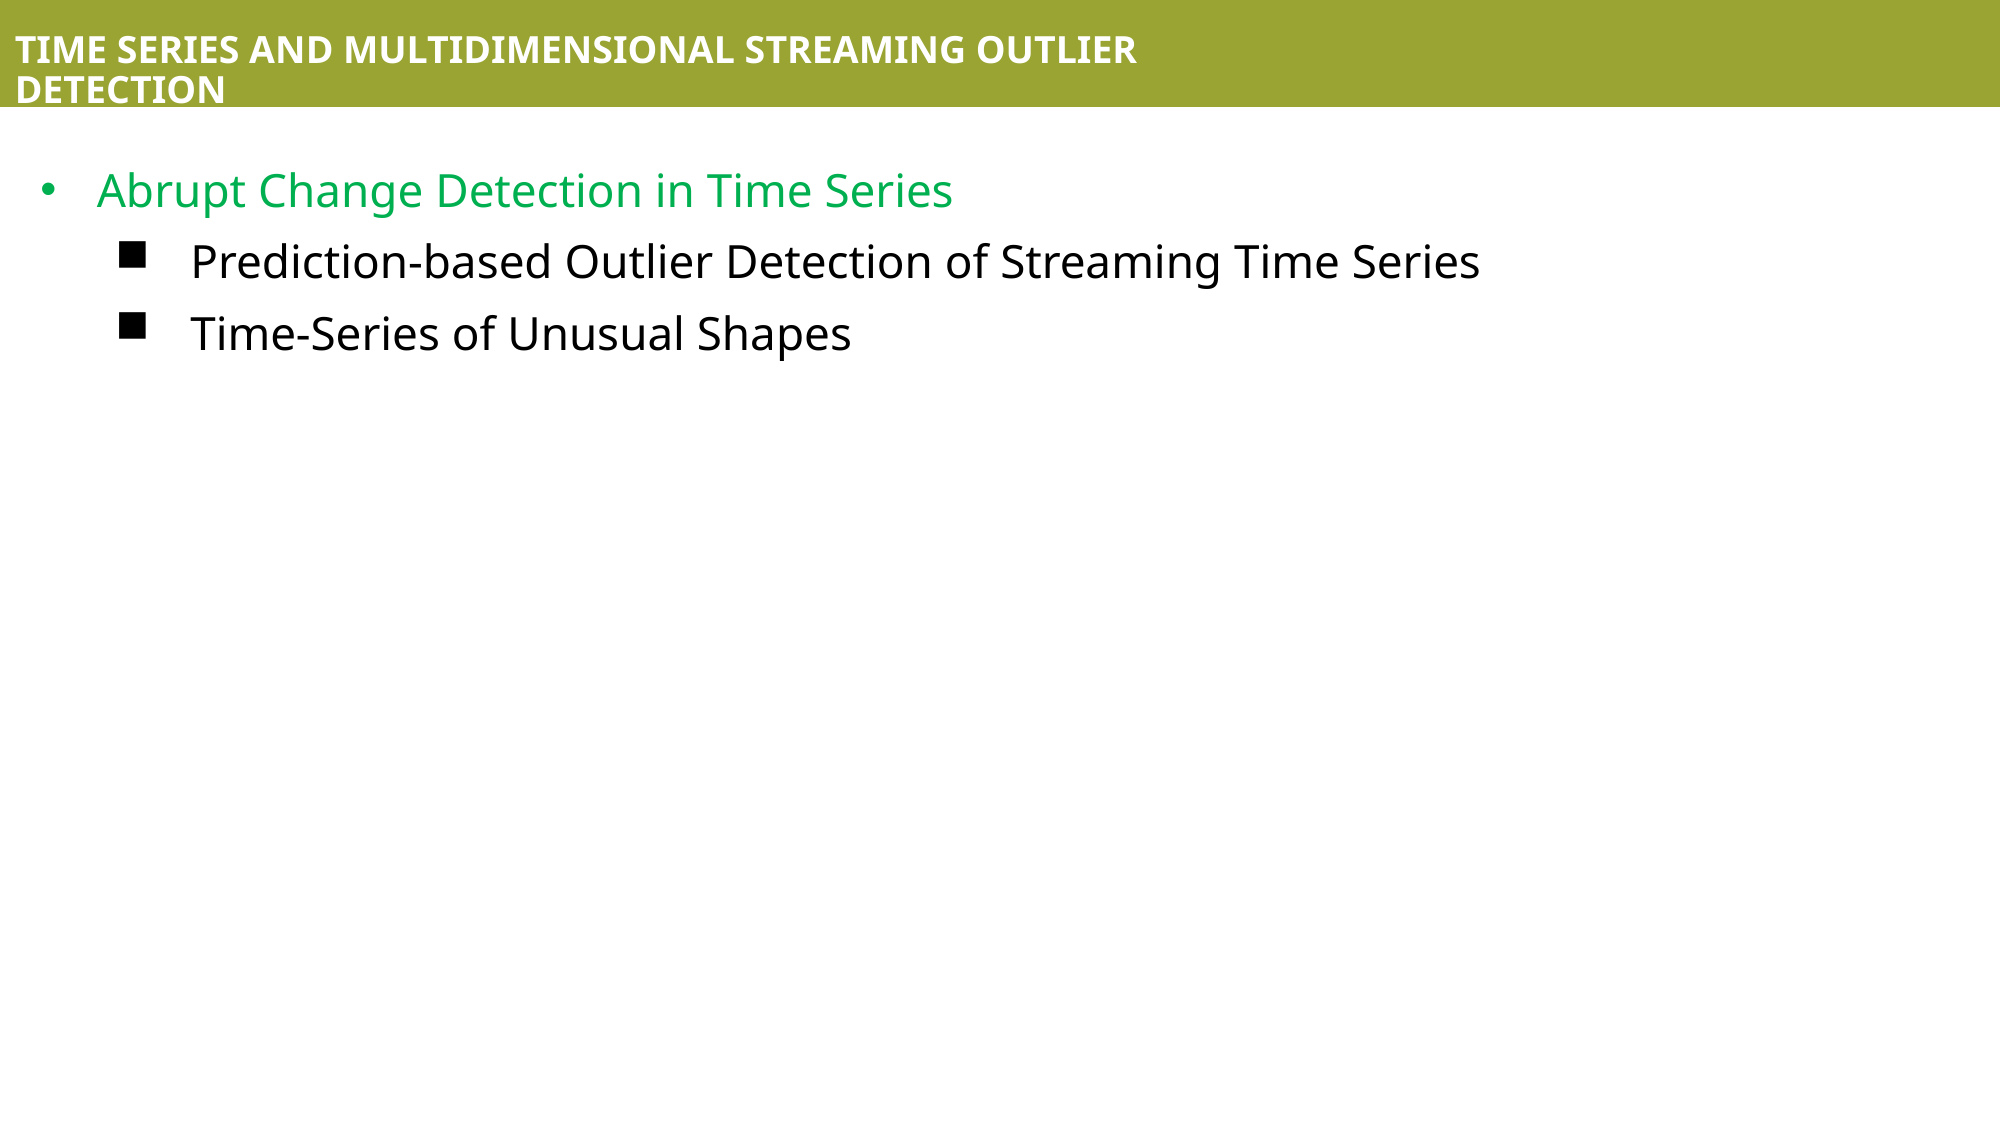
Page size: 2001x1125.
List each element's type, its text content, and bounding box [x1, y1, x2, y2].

list TIME SERIES AND MULTIDIMENSIONAL STREAMING OUTLIER DETECTION [0, 23, 1264, 84]
text_box Abrupt Change Detection in Time Series Prediction-based Outlier Detection of Streaming Time Series Time-Series of Unusual Shapes [25, 137, 1975, 367]
